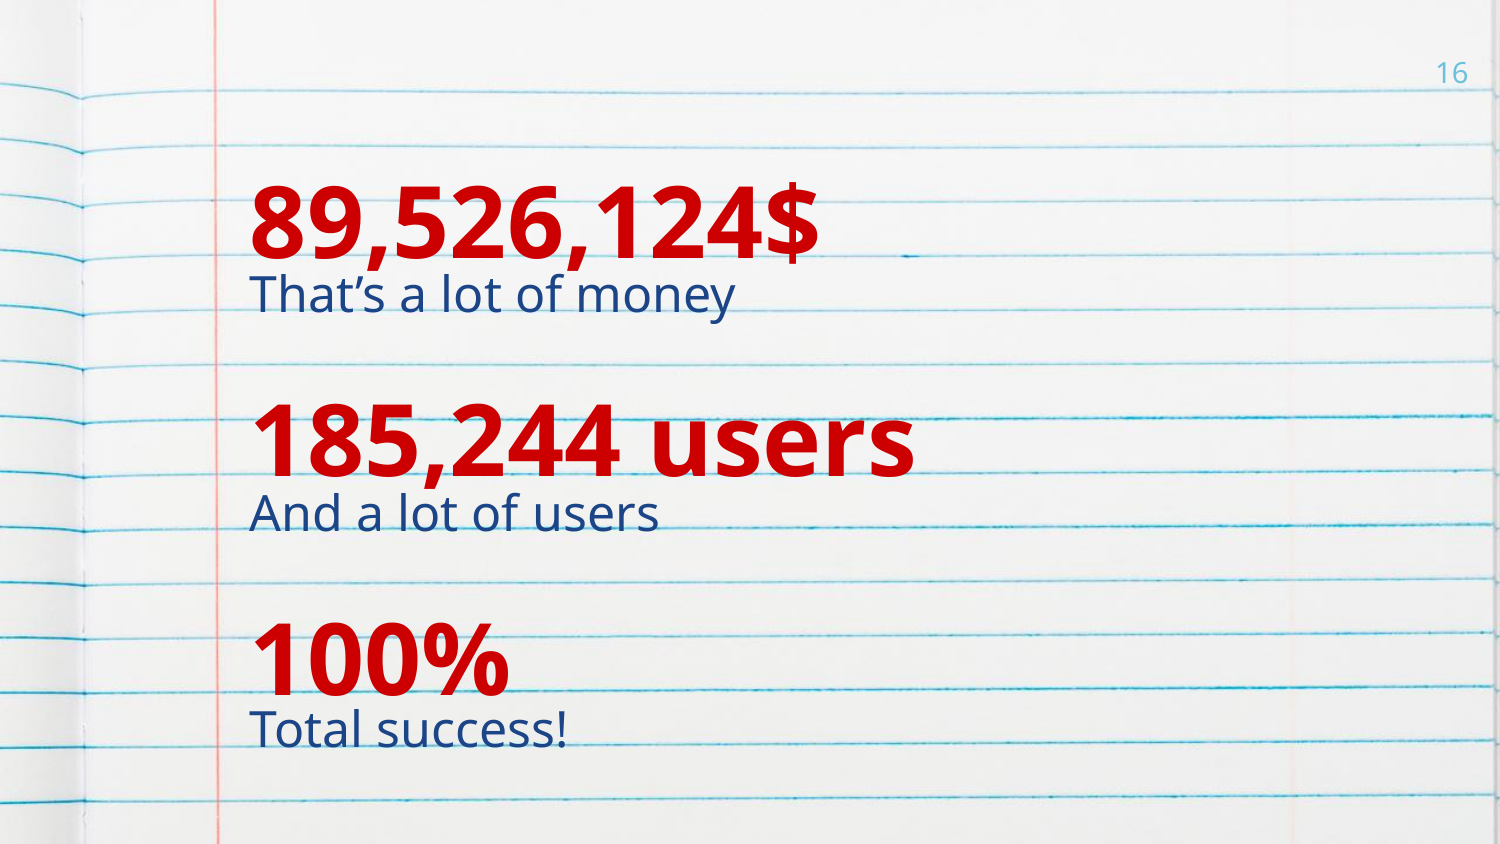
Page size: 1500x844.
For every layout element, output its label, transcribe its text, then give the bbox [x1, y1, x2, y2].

subtitle Total success! [249, 697, 1288, 774]
title 100% [249, 568, 1288, 697]
subtitle That’s a lot of money [249, 262, 1288, 339]
title 89,526,124$ [249, 131, 1288, 262]
subtitle And a lot of users [249, 481, 1288, 558]
picture [0, 0, 1500, 844]
title 185,244 users [249, 349, 1288, 481]
slide_number ‹#› [1378, 41, 1469, 107]
